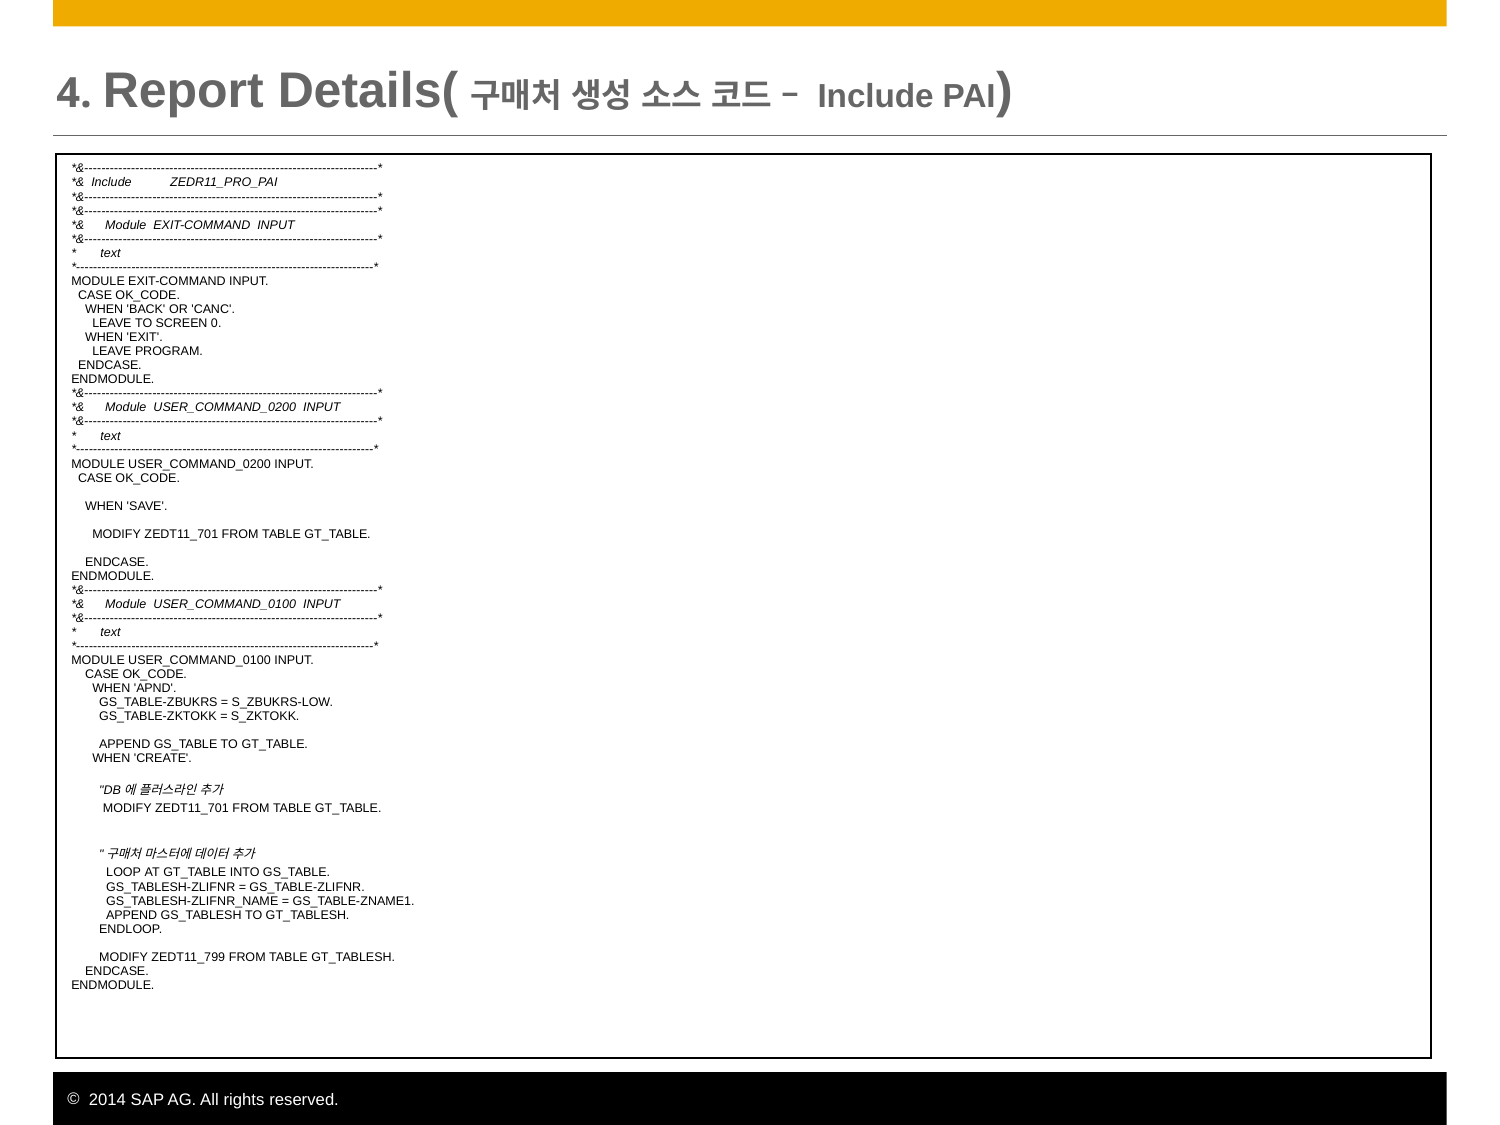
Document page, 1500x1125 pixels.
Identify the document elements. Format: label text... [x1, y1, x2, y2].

table_header *&---------------------------------------------------------------------* *& Include ZEDR11_PRO_PAI *&---------------------------------------------------------------------* *&---------------------------------------------------------------------* *& Module EXIT-COMMAND INPUT *&---------------------------------------------------------------------* * text *----------------------------------------------------------------------* MODULE EXIT-COMMAND INPUT. CASE OK_CODE. WHEN 'BACK' OR 'CANC'. LEAVE TO SCREEN 0. WHEN 'EXIT'. LEAVE PROGRAM. ENDCASE. ENDMODULE. *&---------------------------------------------------------------------* *& Module USER_COMMAND_0200 INPUT *&---------------------------------------------------------------------* * text *----------------------------------------------------------------------* MODULE USER_COMMAND_0200 INPUT. CASE OK_CODE. WHEN 'SAVE'. MODIFY ZEDT11_701 FROM TABLE GT_TABLE. ENDCASE. ENDMODULE. *&---------------------------------------------------------------------* *& Module USER_COMMAND_0100 INPUT *&---------------------------------------------------------------------* * text *----------------------------------------------------------------------* MODULE USER_COMMAND_0100 INPUT. CASE OK_CODE. WHEN 'APND'. GS_TABLE-ZBUKRS = S_ZBUKRS-LOW. GS_TABLE-ZKTOKK = S_ZKTOKK. APPEND GS_TABLE TO GT_TABLE. WHEN 'CREATE'. "DB에 플러스라인 추가 MODIFY ZEDT11_701 FROM TABLE GT_TABLE. "구매처 마스터에 데이터 추가 LOOP AT GT_TABLE INTO GS_TABLE. GS_TABLESH-ZLIFNR = GS_TABLE-ZLIFNR. GS_TABLESH-ZLIFNR_NAME = GS_TABLE-ZNAME1. APPEND GS_TABLESH TO GT_TABLESH. ENDLOOP. MODIFY ZEDT11_799 FROM TABLE GT_TABLESH. ENDCASE. ENDMODULE. [57, 155, 1430, 1057]
title 4. Report Details(구매처 생성 소스 코드 – Include PAI) [56, 50, 1407, 124]
